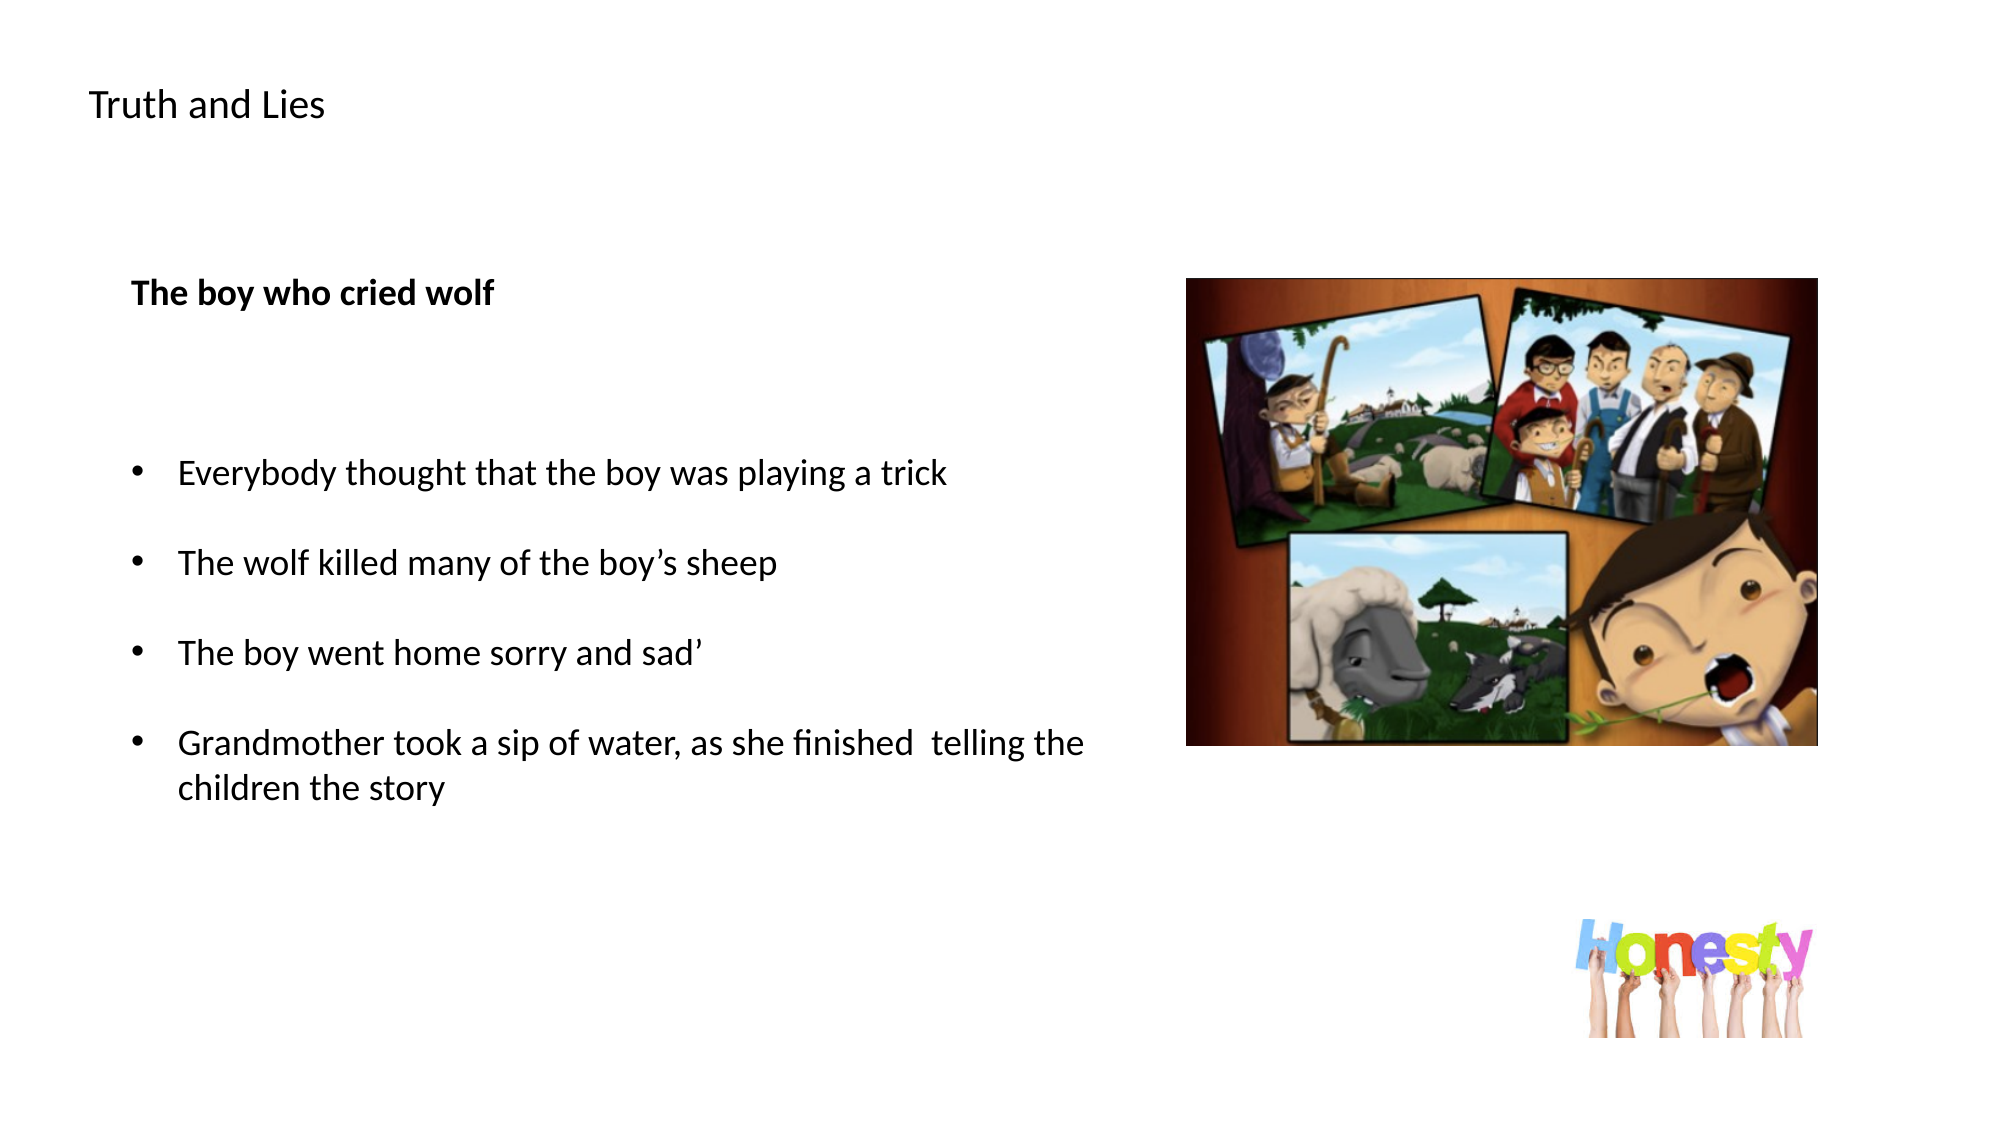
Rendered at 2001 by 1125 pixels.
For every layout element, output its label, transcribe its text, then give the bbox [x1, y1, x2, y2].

picture [1186, 278, 1818, 746]
picture [1570, 918, 1818, 1039]
text_box Truth and Lies [73, 69, 583, 135]
text_box The boy who cried wolf Everybody thought that the boy was playing a trick The wolf killed many of the boy’s sheep The boy went home sorry and sad’ Grandmother took a sip of water, as she finished telling the children the story [116, 216, 1127, 816]
